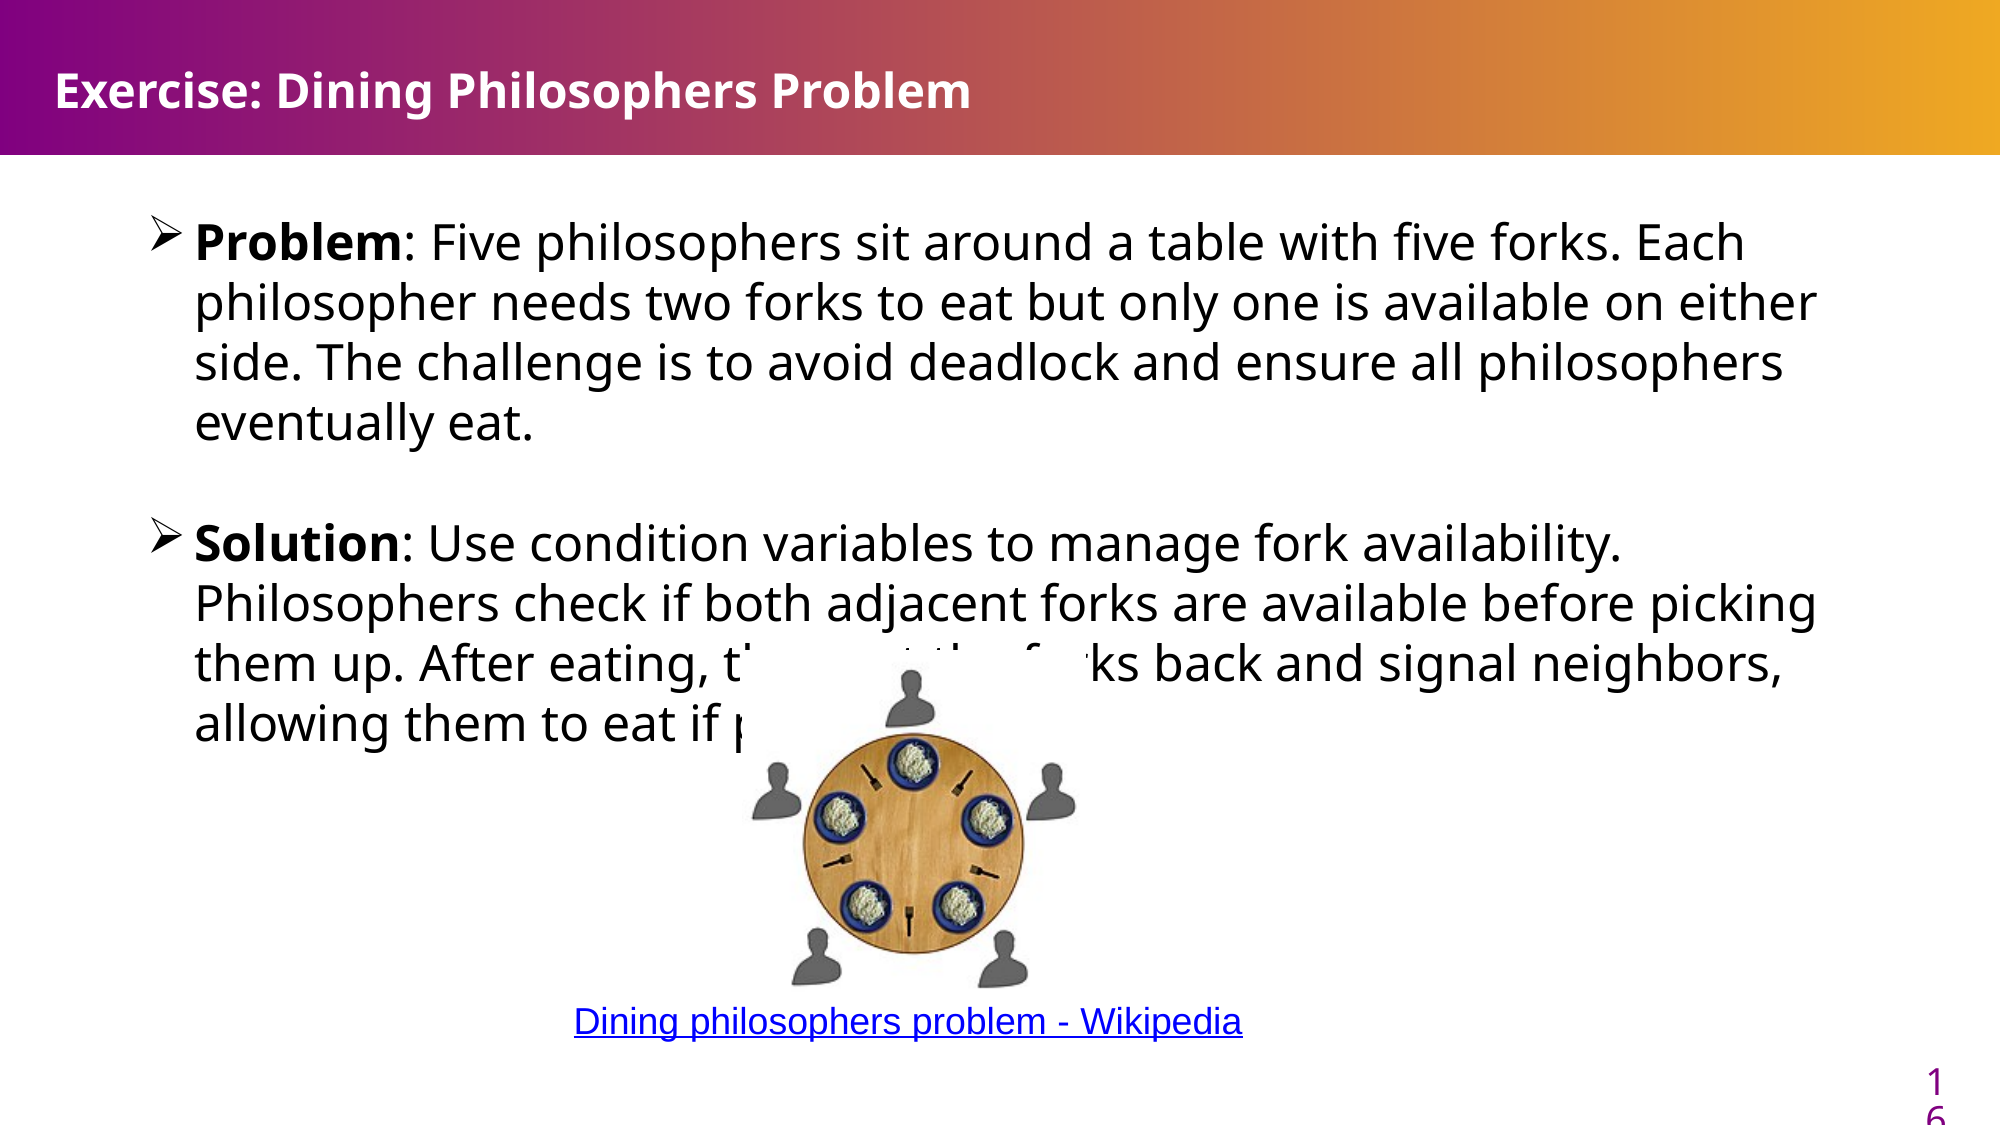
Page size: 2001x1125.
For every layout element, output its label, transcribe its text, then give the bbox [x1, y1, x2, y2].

slide_number 16 [1916, 1049, 1954, 1113]
text_box Dining philosophers problem - Wikipedia [558, 989, 1270, 1050]
picture [741, 650, 1087, 1007]
title Exercise: Dining Philosophers Problem [44, 0, 1784, 155]
list Problem: Five philosophers sit around a table with five forks. Each philosopher needs two forks to eat but only one is available on either side. The challenge is to avoid deadlock and ensure all philosophers eventually eat. Solution: Use condition variables to manage fork availability. Philosophers check if both adjacent forks are available before picking them up. After eating, they put the forks back and signal neighbors, allowing them to eat if possible. [138, 201, 1862, 762]
